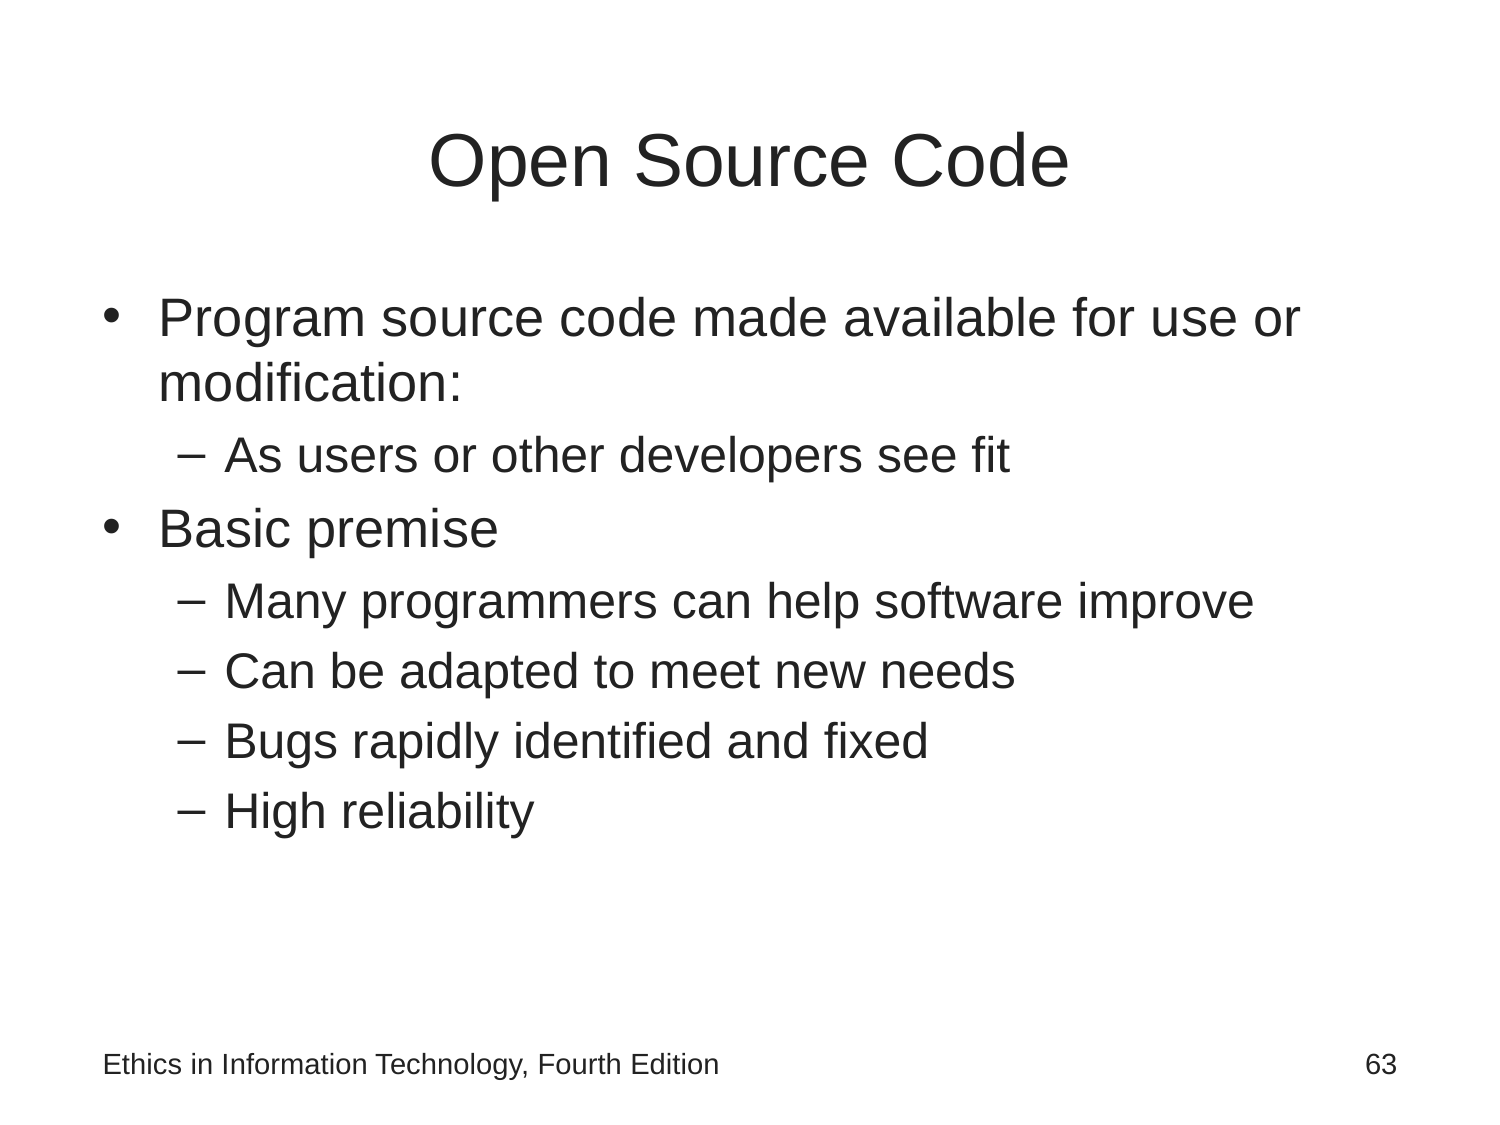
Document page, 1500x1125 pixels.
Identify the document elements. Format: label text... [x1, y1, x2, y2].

text_box ‹#› [1299, 1037, 1413, 1100]
text_box Ethics in Information Technology, Fourth Edition [87, 1037, 1299, 1100]
list Program source code made available for use or modification: As users or other developers see fit Basic premise Many programmers can help software improve Can be adapted to meet new needs Bugs rapidly identified and fixed High reliability [87, 275, 1413, 1025]
title Open Source Code [87, 62, 1413, 250]
